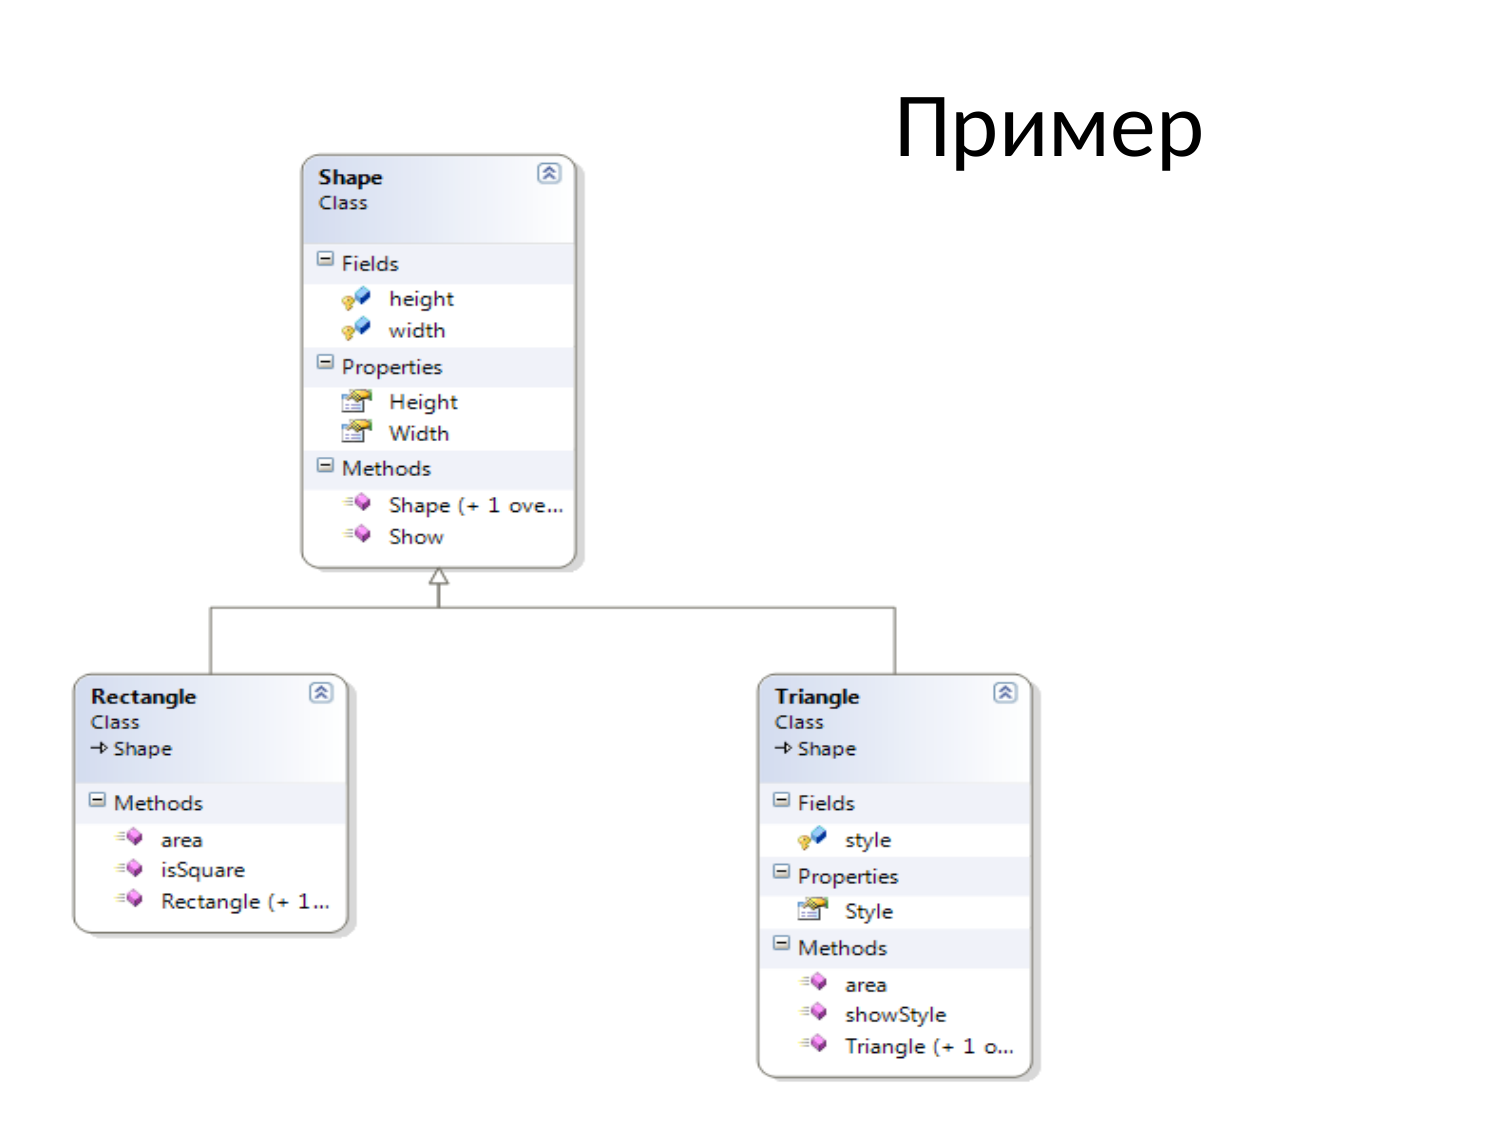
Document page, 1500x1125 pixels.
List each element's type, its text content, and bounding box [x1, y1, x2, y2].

picture [55, 138, 1049, 1092]
text_box Пример [623, 26, 1476, 214]
